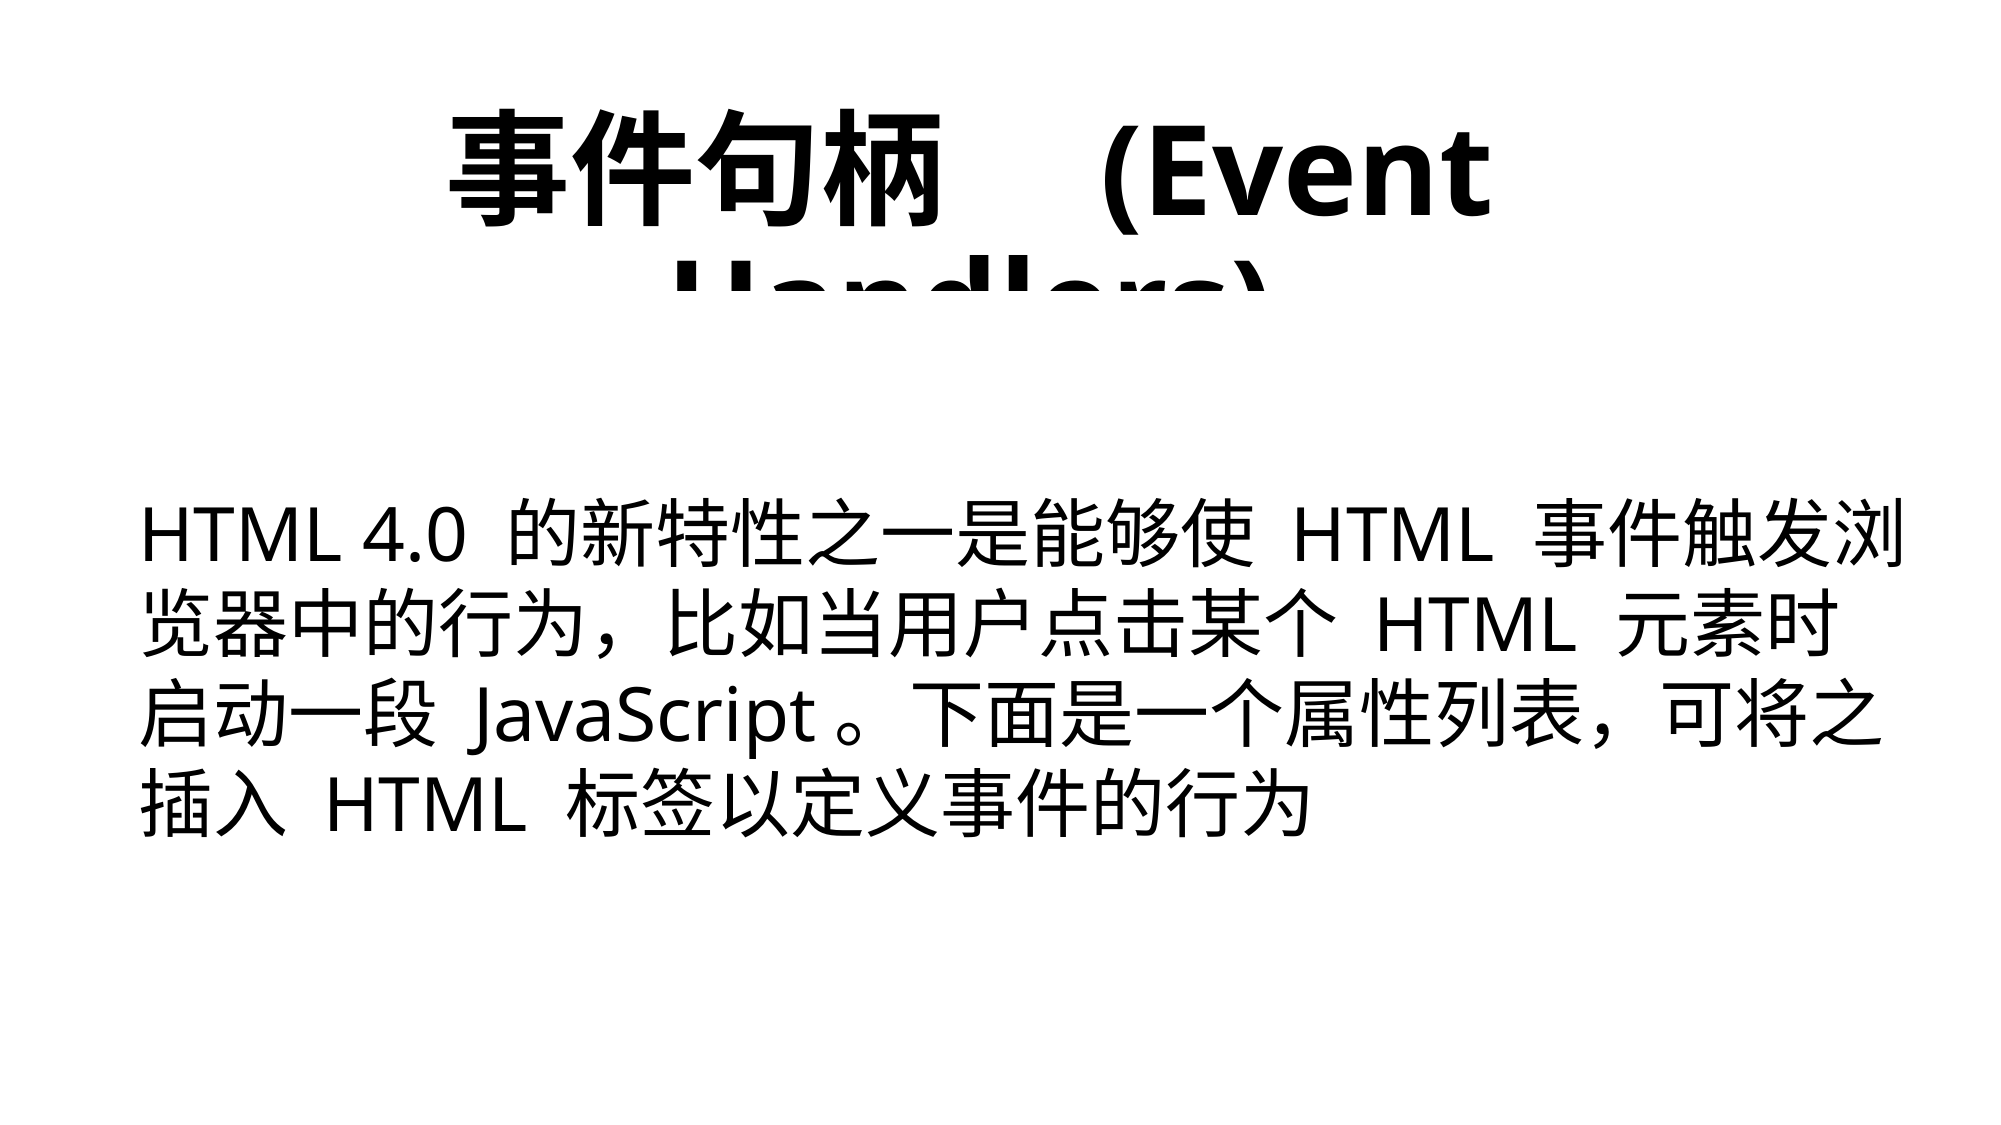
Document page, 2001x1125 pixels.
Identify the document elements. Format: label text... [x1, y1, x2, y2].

title 事件句柄 (Event Handlers) [219, 84, 1720, 291]
text_box HTML 4.0 的新特性之一是能够使 HTML 事件触发浏览器中的行为，比如当用户点击某个 HTML 元素时启动一段 JavaScript。下面是一个属性列表，可将之插入 HTML 标签以定义事件的行为 [123, 291, 1924, 1041]
